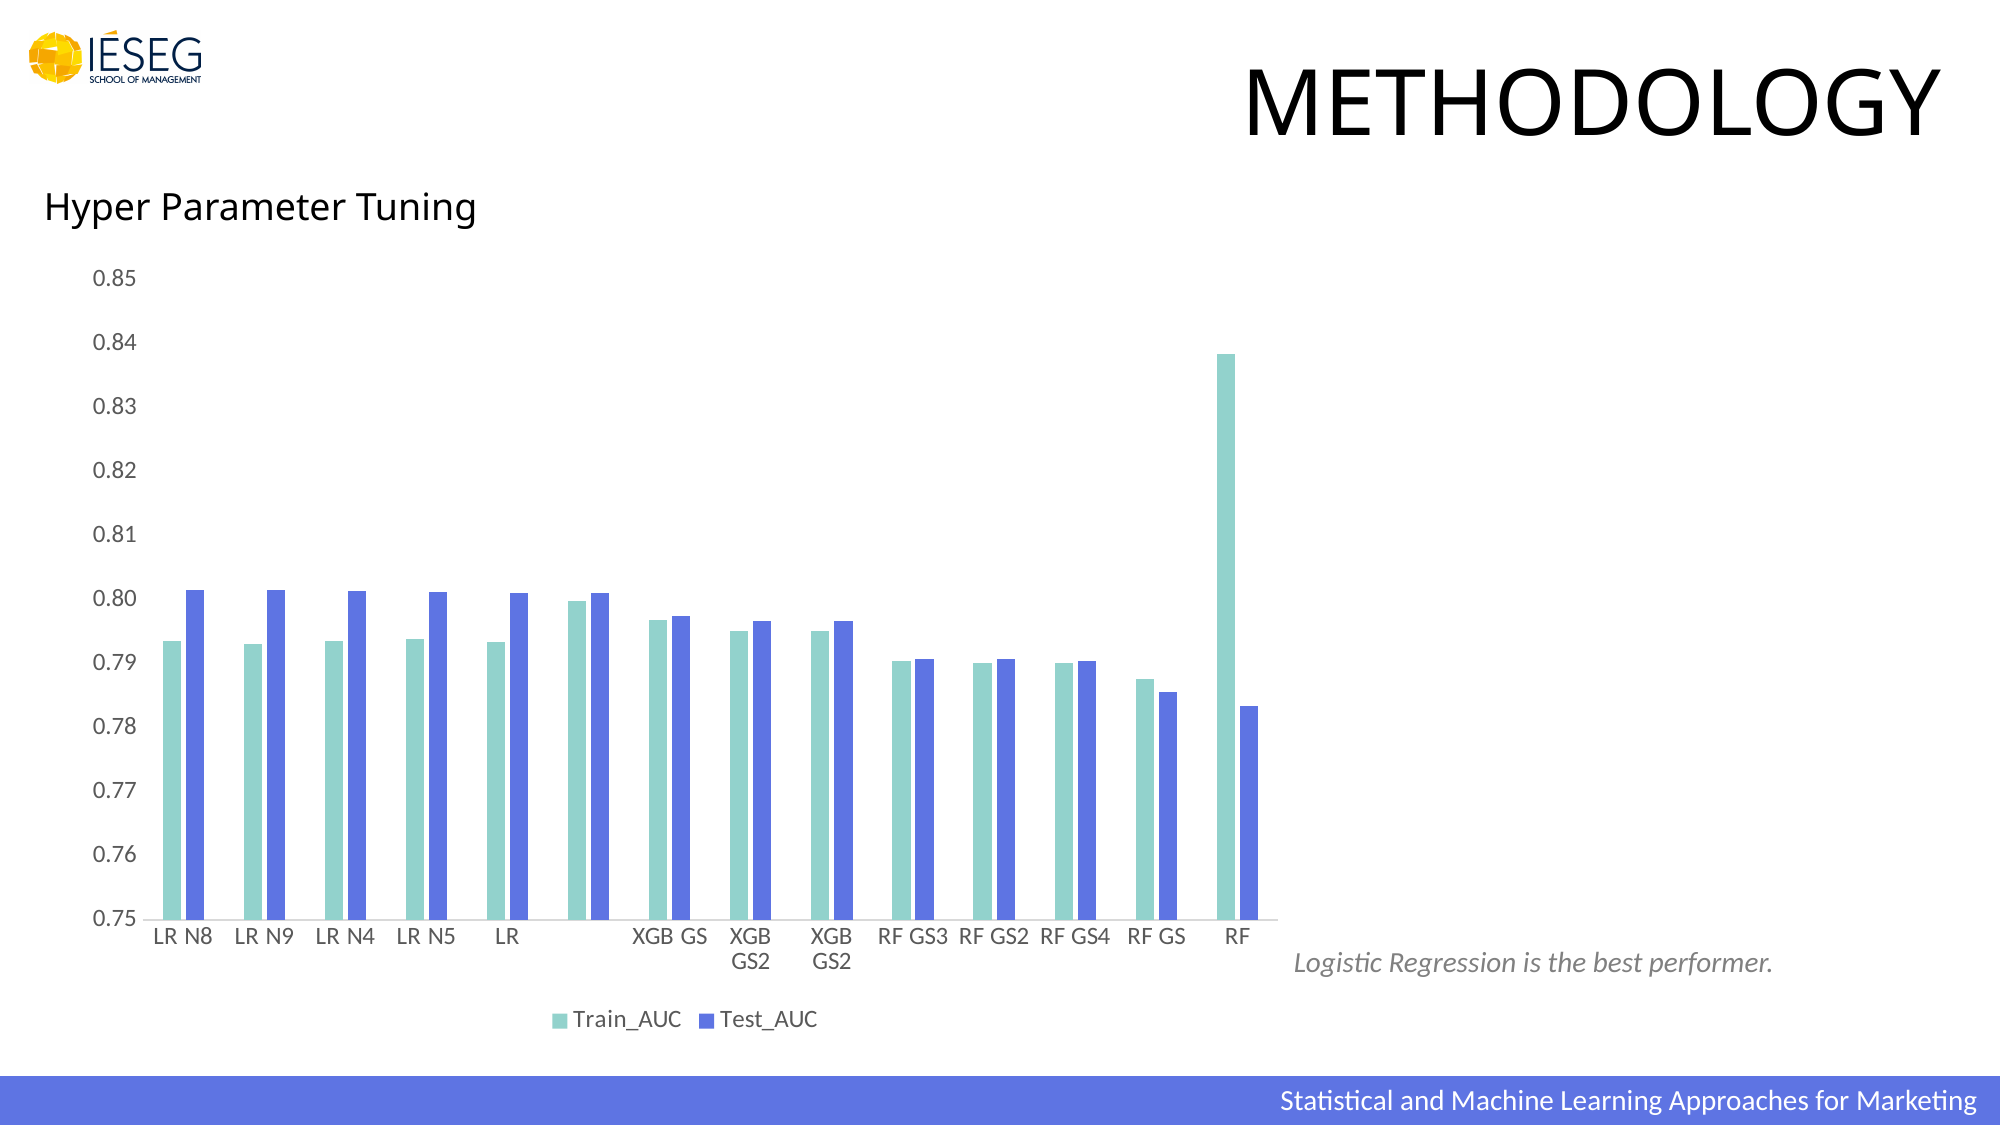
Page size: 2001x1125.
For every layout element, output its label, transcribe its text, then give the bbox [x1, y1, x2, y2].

text_box [0, 1075, 2000, 1125]
picture [29, 30, 201, 84]
text_box METHODOLOGY [457, 30, 1958, 181]
text_box Statistical and Machine Learning Approaches for Marketing [1265, 1073, 1993, 1124]
chart [68, 252, 1303, 1040]
text_box Hyper Parameter Tuning [29, 176, 815, 236]
text_box Logistic Regression is the best performer. [1303, 935, 1944, 986]
